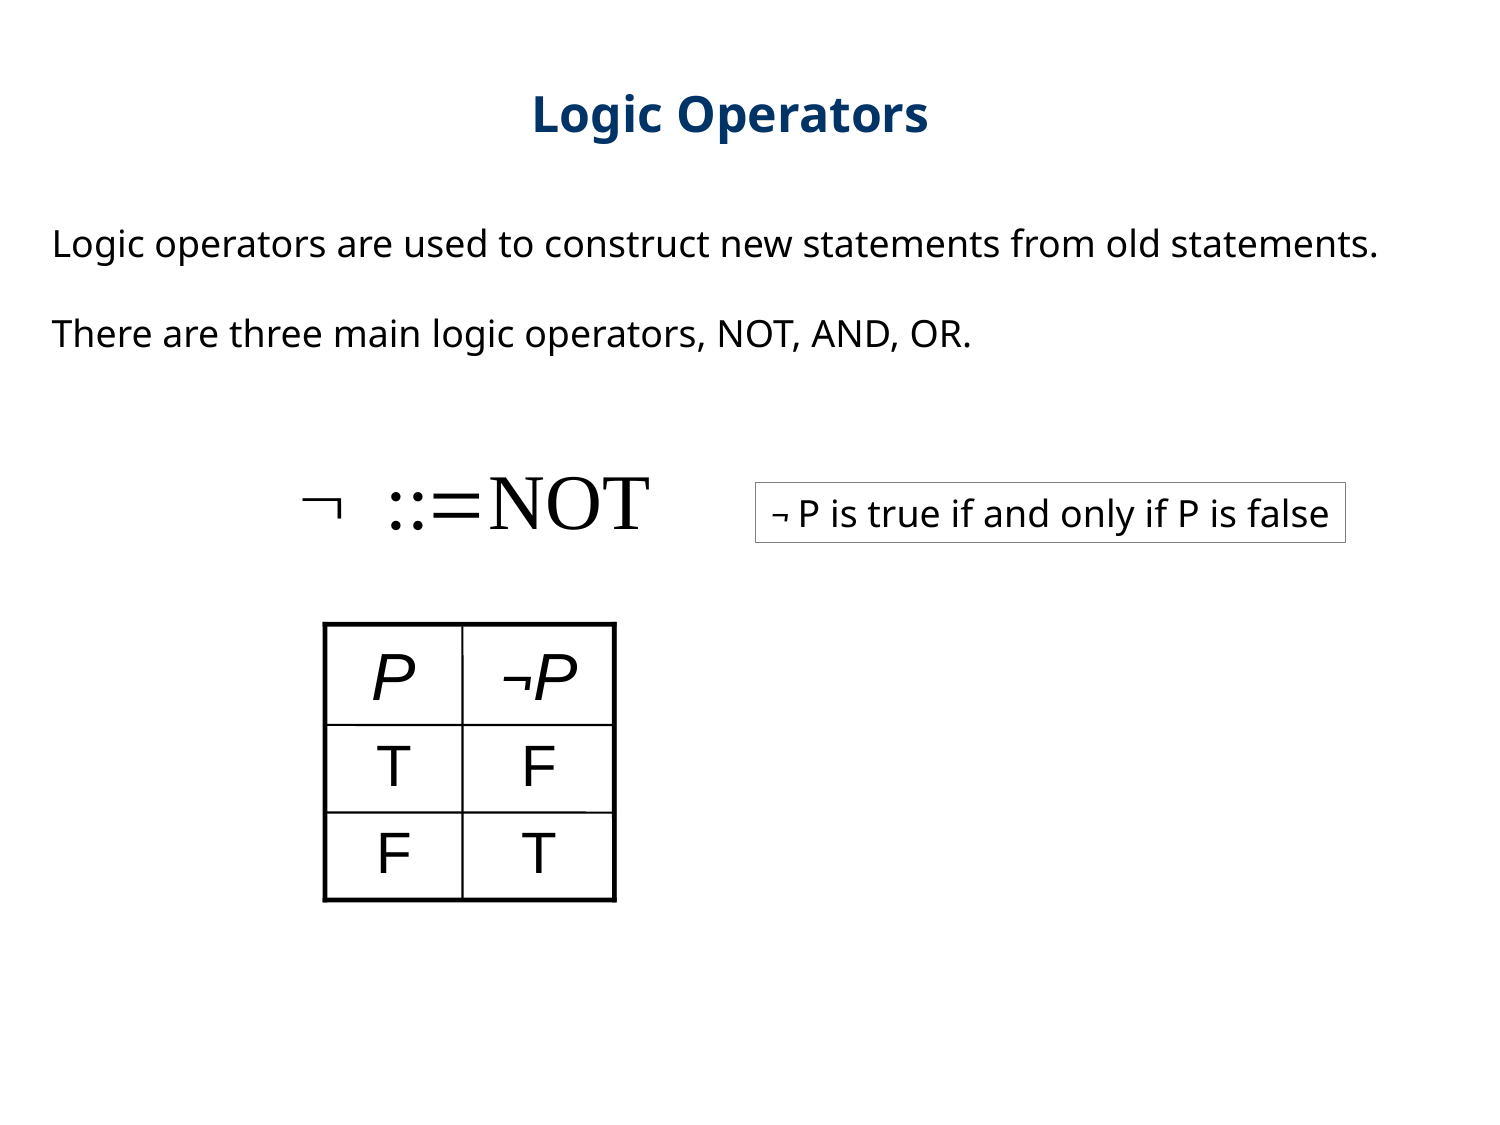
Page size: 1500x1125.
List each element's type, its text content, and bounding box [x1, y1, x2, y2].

picture [287, 457, 669, 563]
text_box ¬ P is true if and only if P is false [755, 482, 1346, 543]
text_box Logic operators are used to construct new statements from old statements. There are three main logic operators, NOT, AND, OR. [36, 212, 1396, 363]
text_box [324, 624, 615, 900]
text_box Logic Operators [516, 74, 945, 150]
